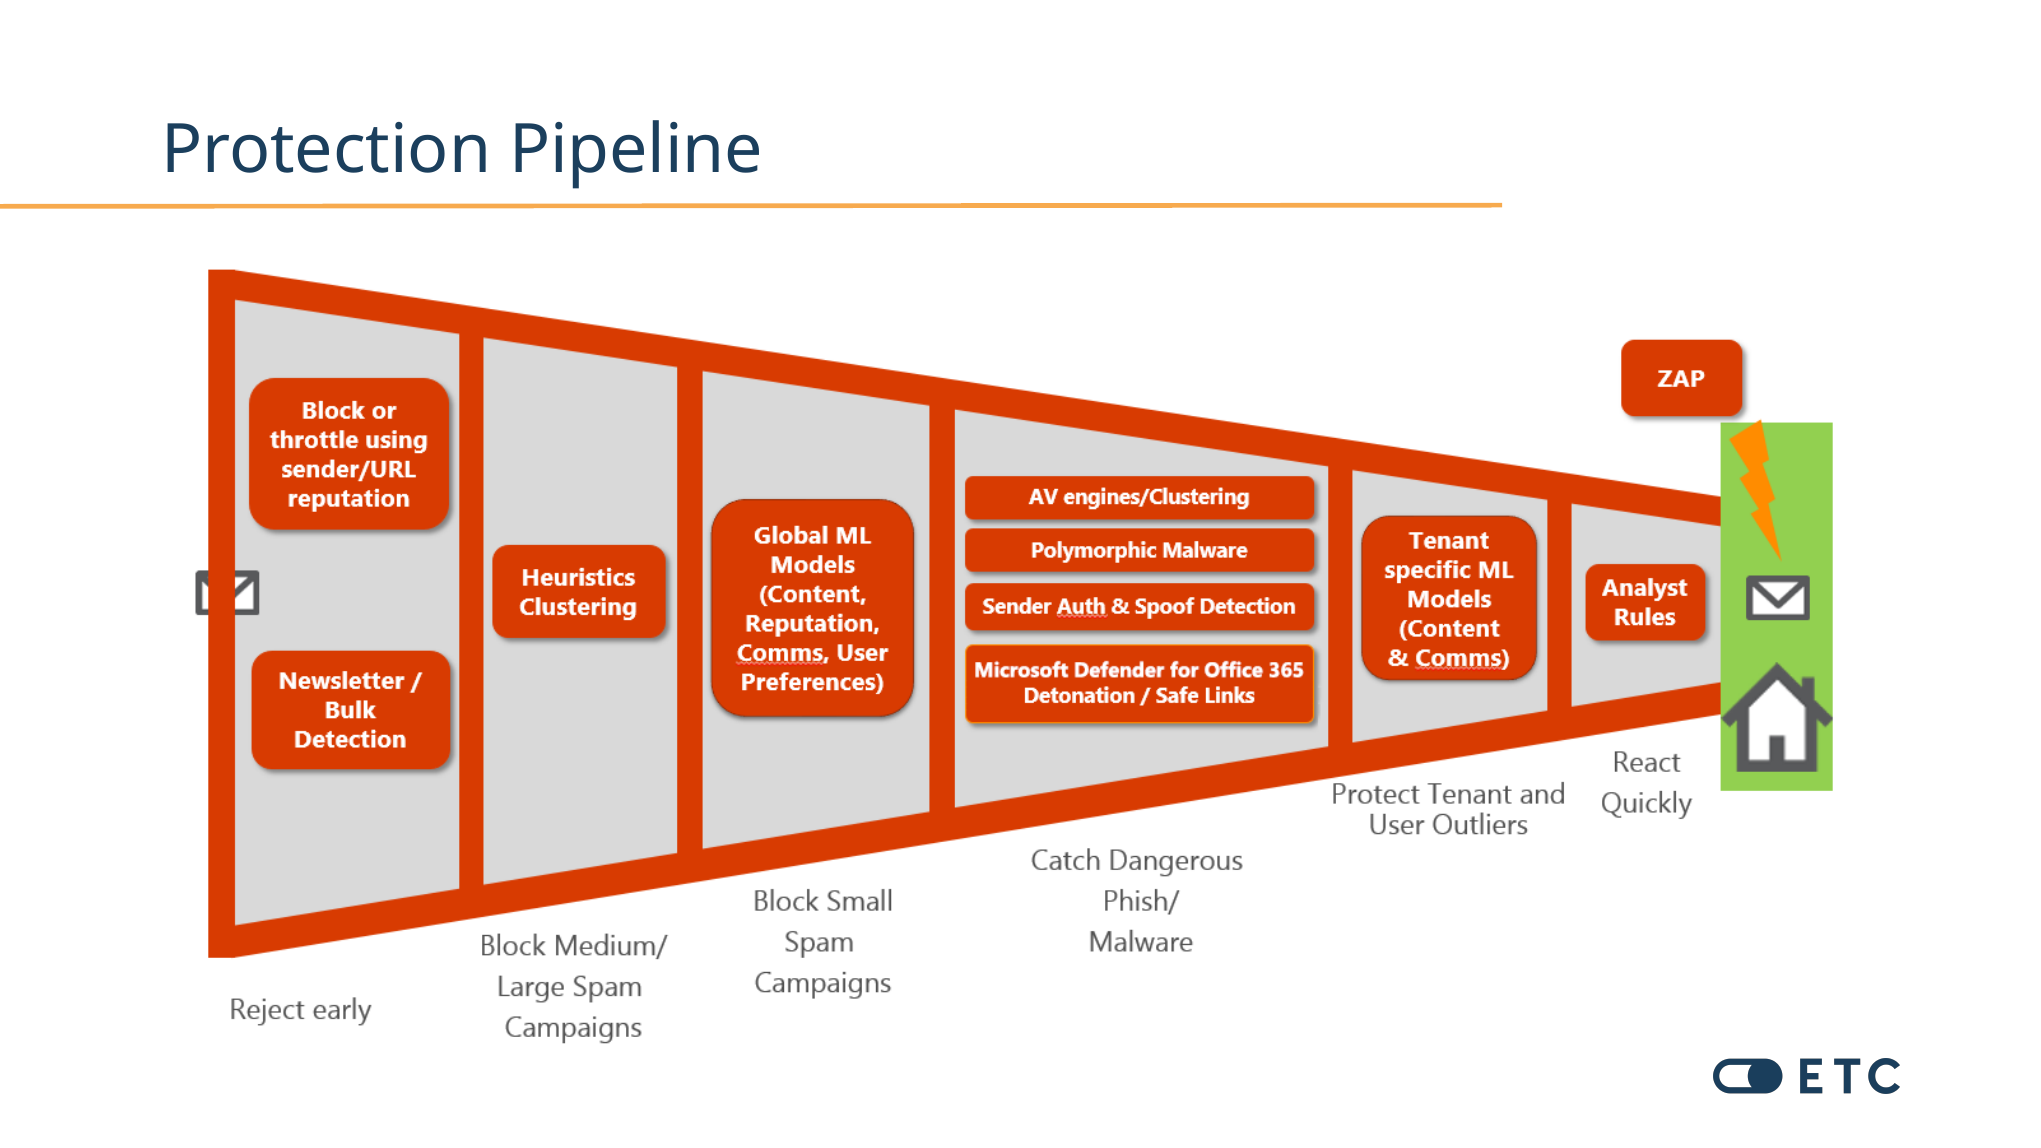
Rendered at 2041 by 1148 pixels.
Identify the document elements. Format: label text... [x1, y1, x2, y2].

title Protection Pipeline [146, 96, 1503, 206]
picture [188, 228, 1852, 1051]
picture [1713, 1058, 1900, 1094]
